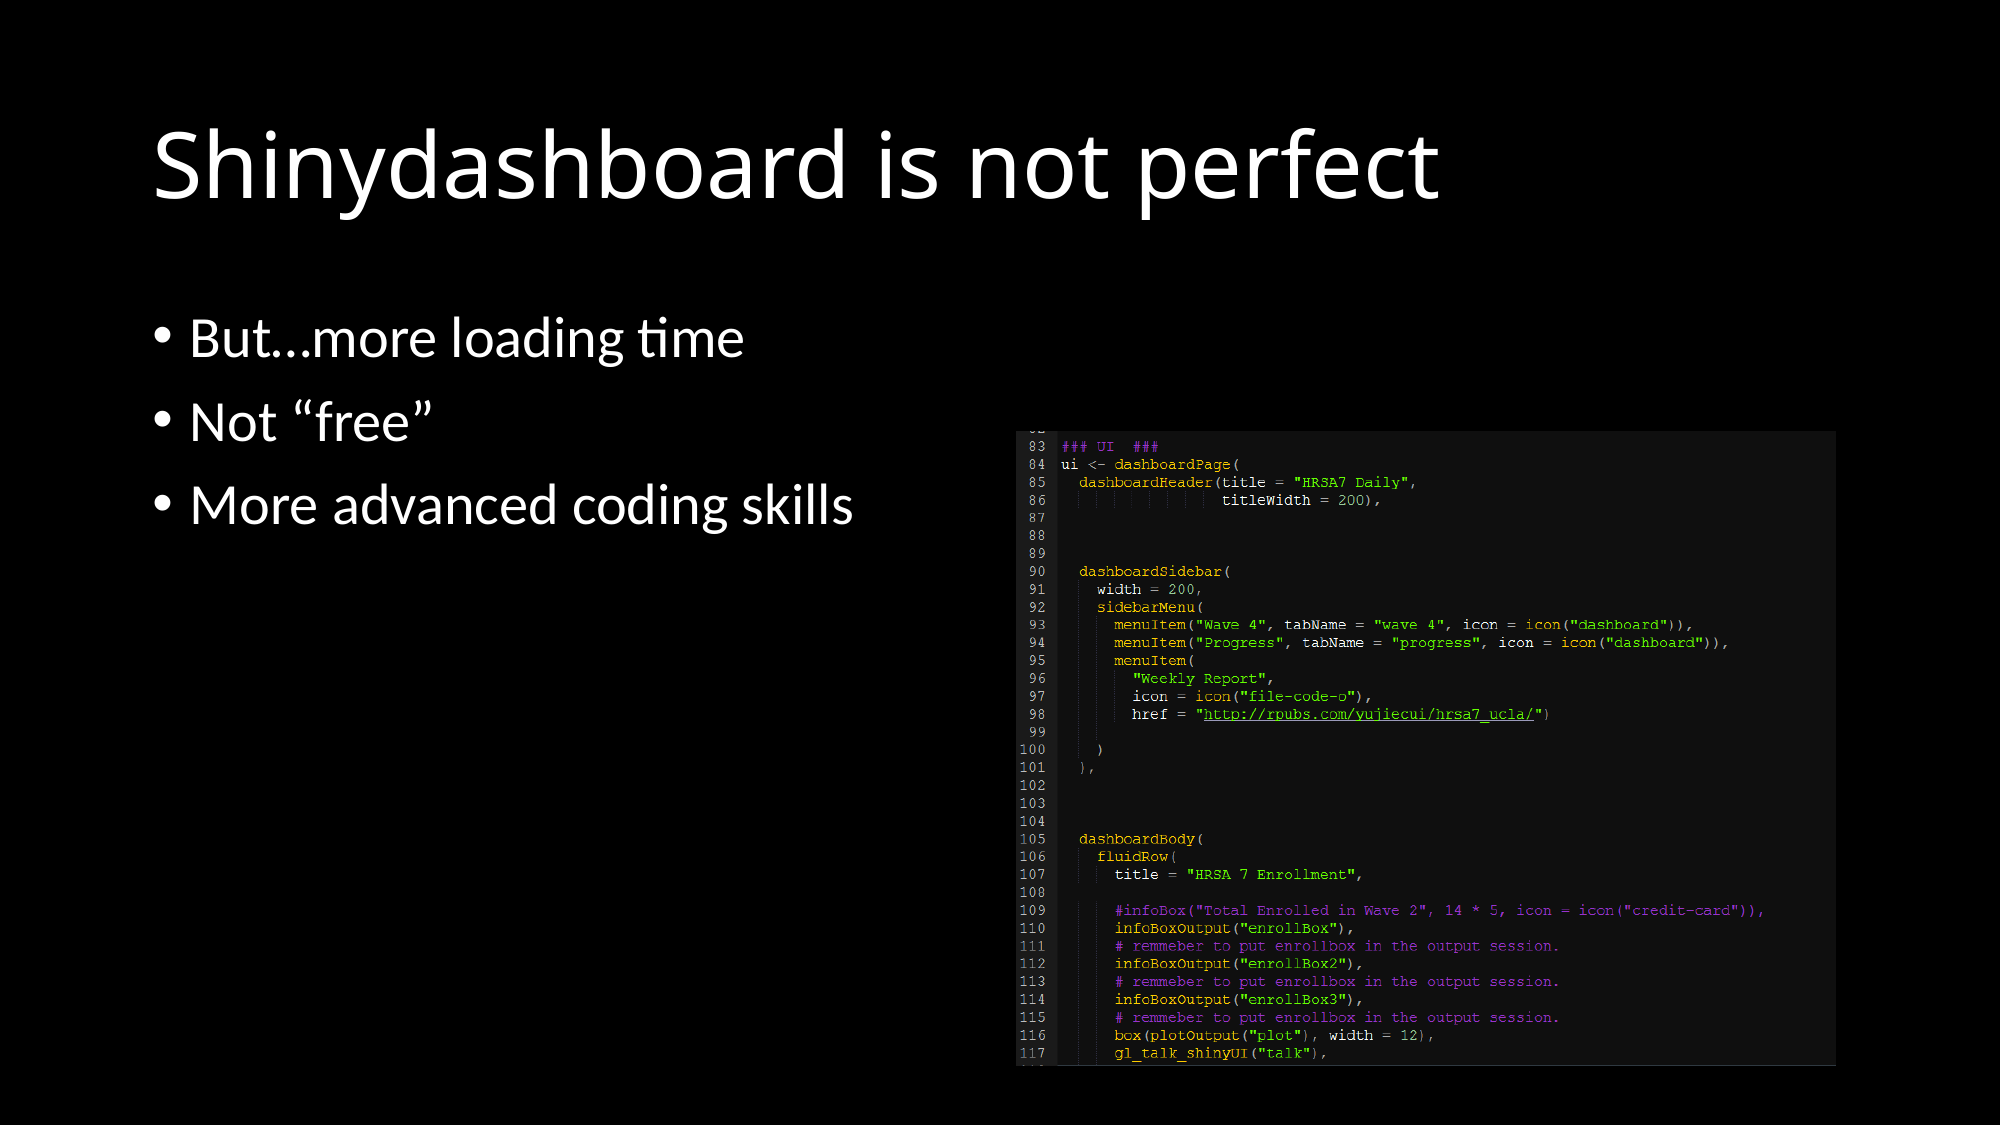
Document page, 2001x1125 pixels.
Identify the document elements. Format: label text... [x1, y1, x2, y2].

list But…more loading time Not “free” More advanced coding skills [137, 299, 1863, 1014]
title Shinydashboard is not perfect [137, 59, 1863, 278]
picture [1016, 431, 1836, 1067]
